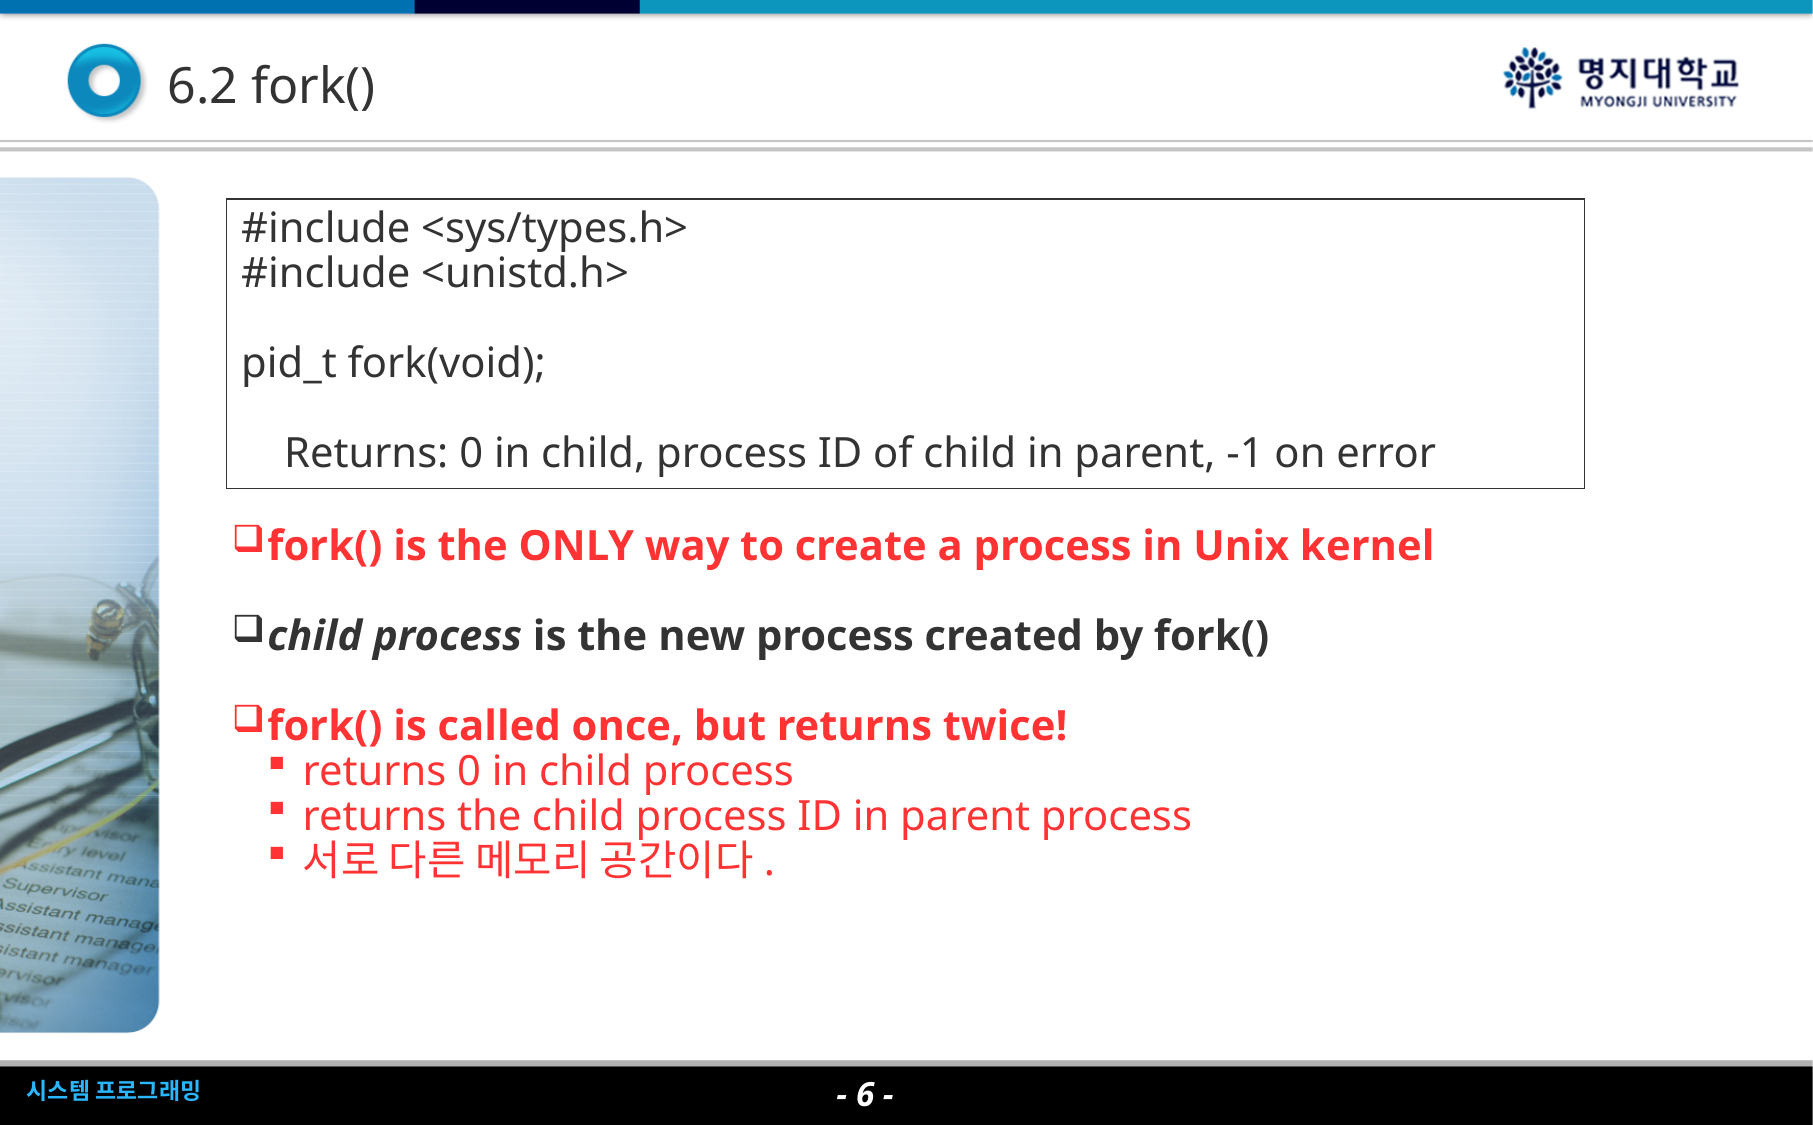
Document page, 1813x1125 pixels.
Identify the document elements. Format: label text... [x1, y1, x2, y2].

text_box - <숫자> - [819, 1065, 1012, 1125]
text_box 6.2 fork() [150, 37, 1797, 129]
picture [0, 0, 1813, 1125]
text_box fork() is the ONLY way to create a process in Unix kernel child process is the new process created by fork() fork() is called once, but returns twice! returns 0 in child process returns the child process ID in parent process 서로 다른 메모리 공간이다. [214, 515, 1680, 901]
text_box #include <sys/types.h> #include <unistd.h> pid_t fork(void); Returns: 0 in child, process ID of child in parent, -1 on error [226, 199, 1585, 489]
